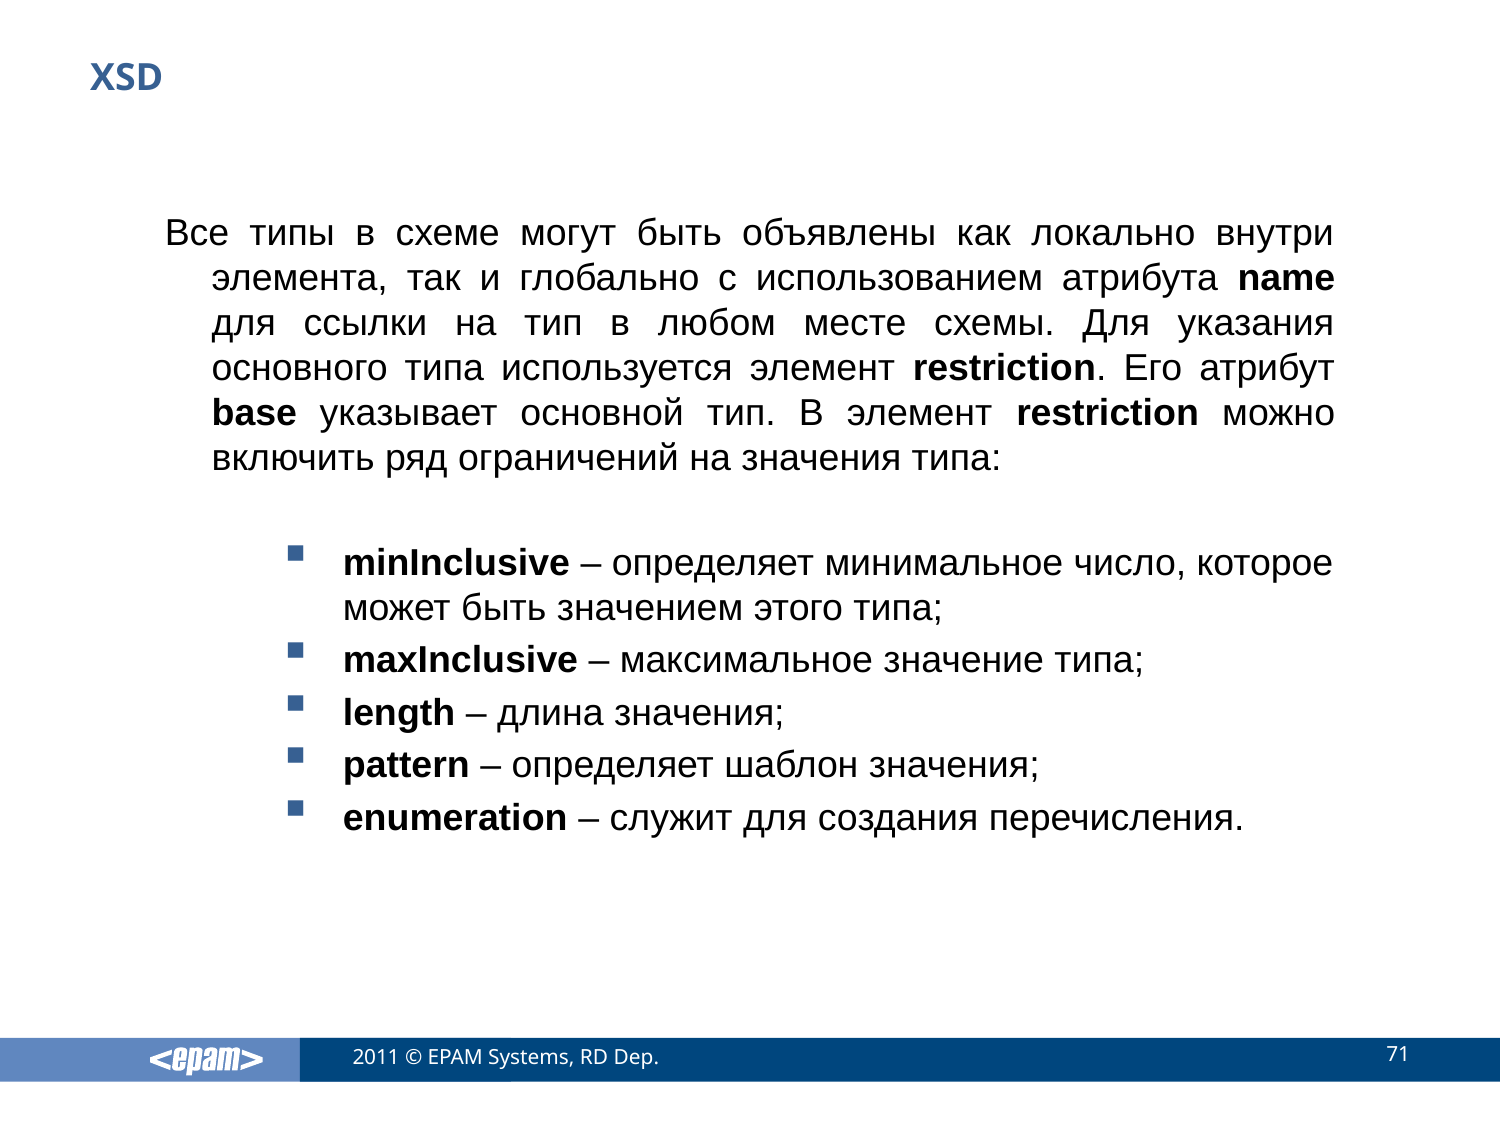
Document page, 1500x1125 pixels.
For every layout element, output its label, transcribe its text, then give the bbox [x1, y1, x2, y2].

list Все типы в схеме могут быть объявлены как локально внутри элемента, так и глобально с использованием атрибута name для ccылки на тип в любом месте схемы. Для указания основного типа используется элемент restriction. Его атрибут base указывает основной тип. В элемент restriction можно включить ряд ограничений на значения типа: minInclusive – определяет минимальное число, которое может быть значением этого типа; maxInclusive – максимальное значение типа; length – длина значения; pattern – определяет шаблон значения; enumeration – служит для создания перечисления. [150, 200, 1350, 988]
slide_number 71 [1262, 1025, 1425, 1085]
footer 2011 © EPAM Systems, RD Dep. [337, 1028, 738, 1088]
title XSD [75, 45, 1425, 163]
